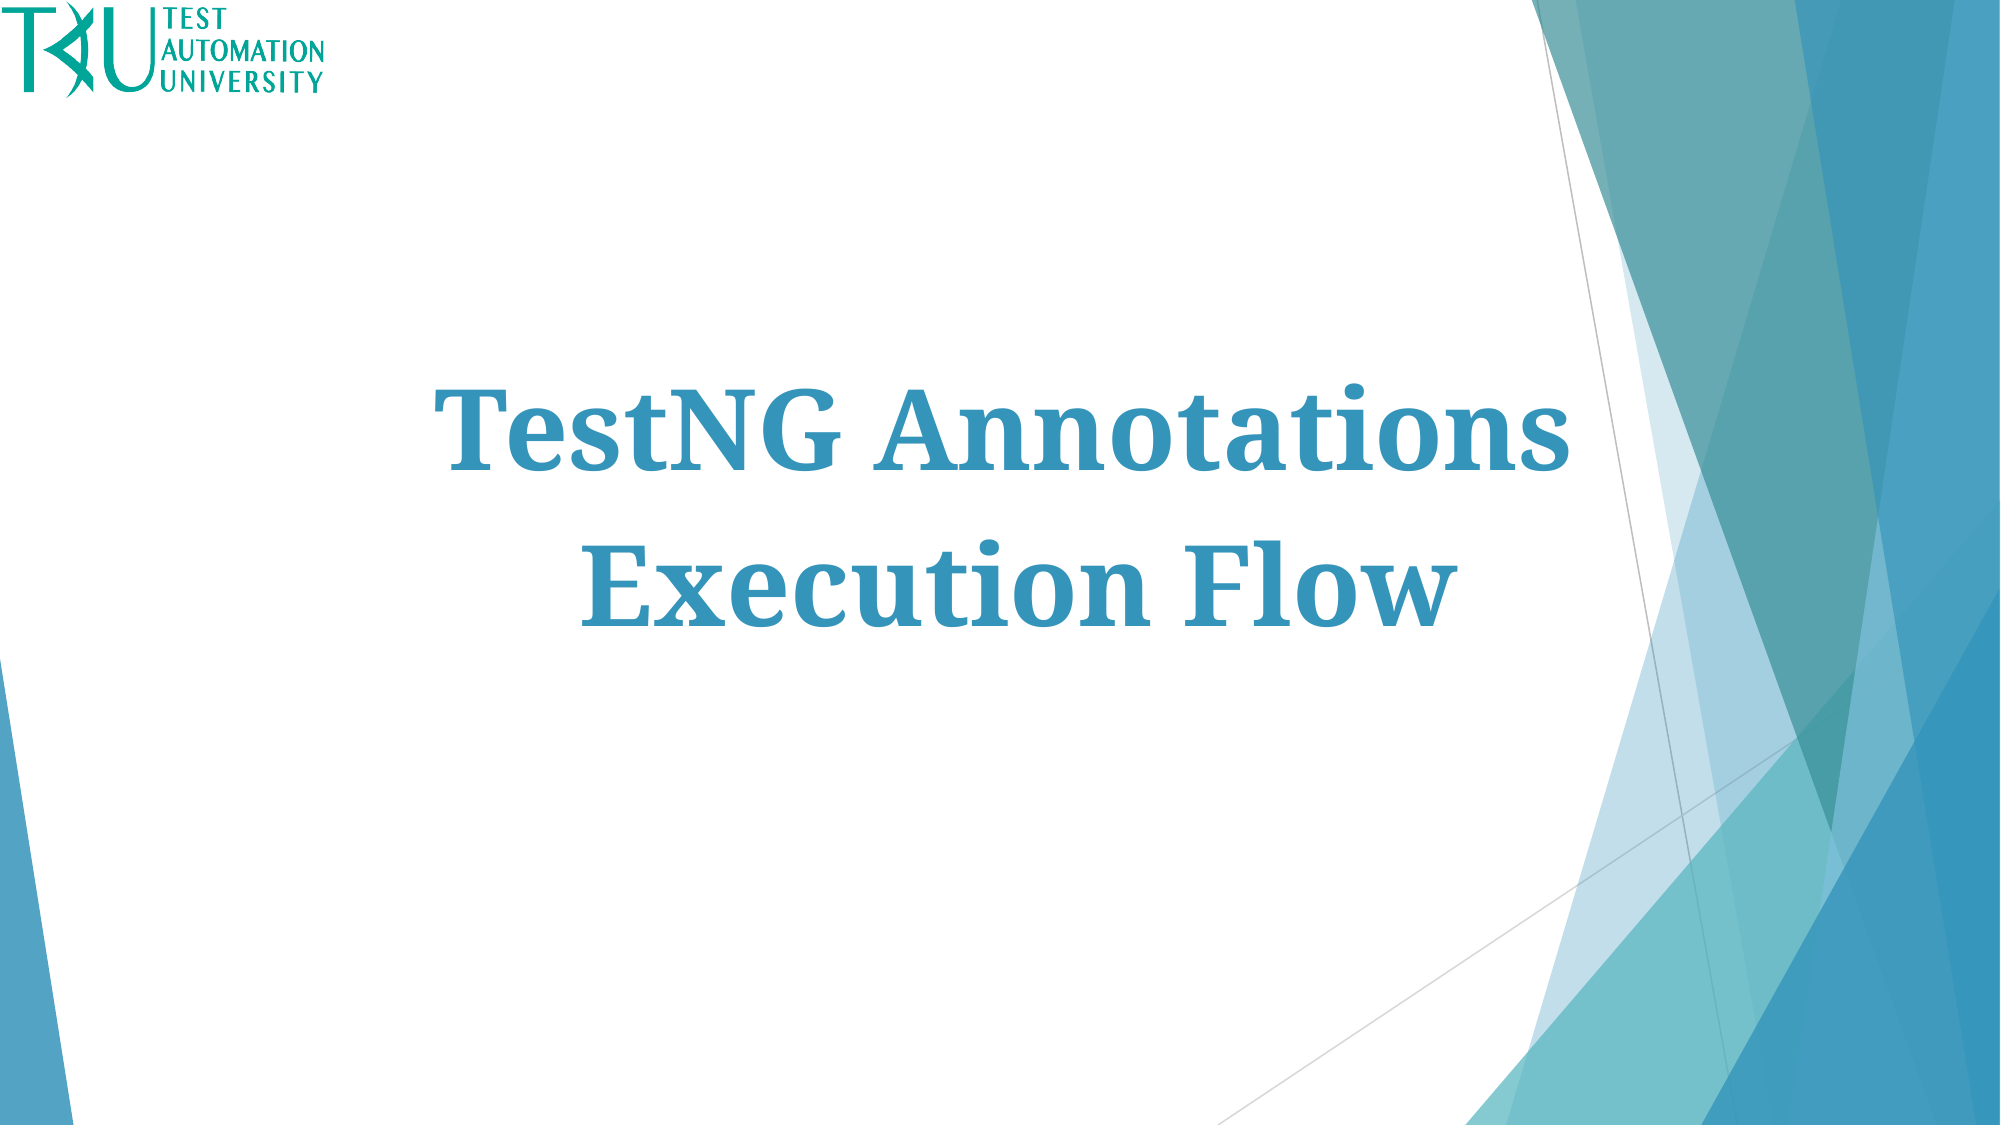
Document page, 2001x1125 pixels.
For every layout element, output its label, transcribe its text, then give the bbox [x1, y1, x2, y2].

text_box TestNG Annotations Execution Flow [0, 350, 2000, 775]
picture [0, 0, 325, 100]
